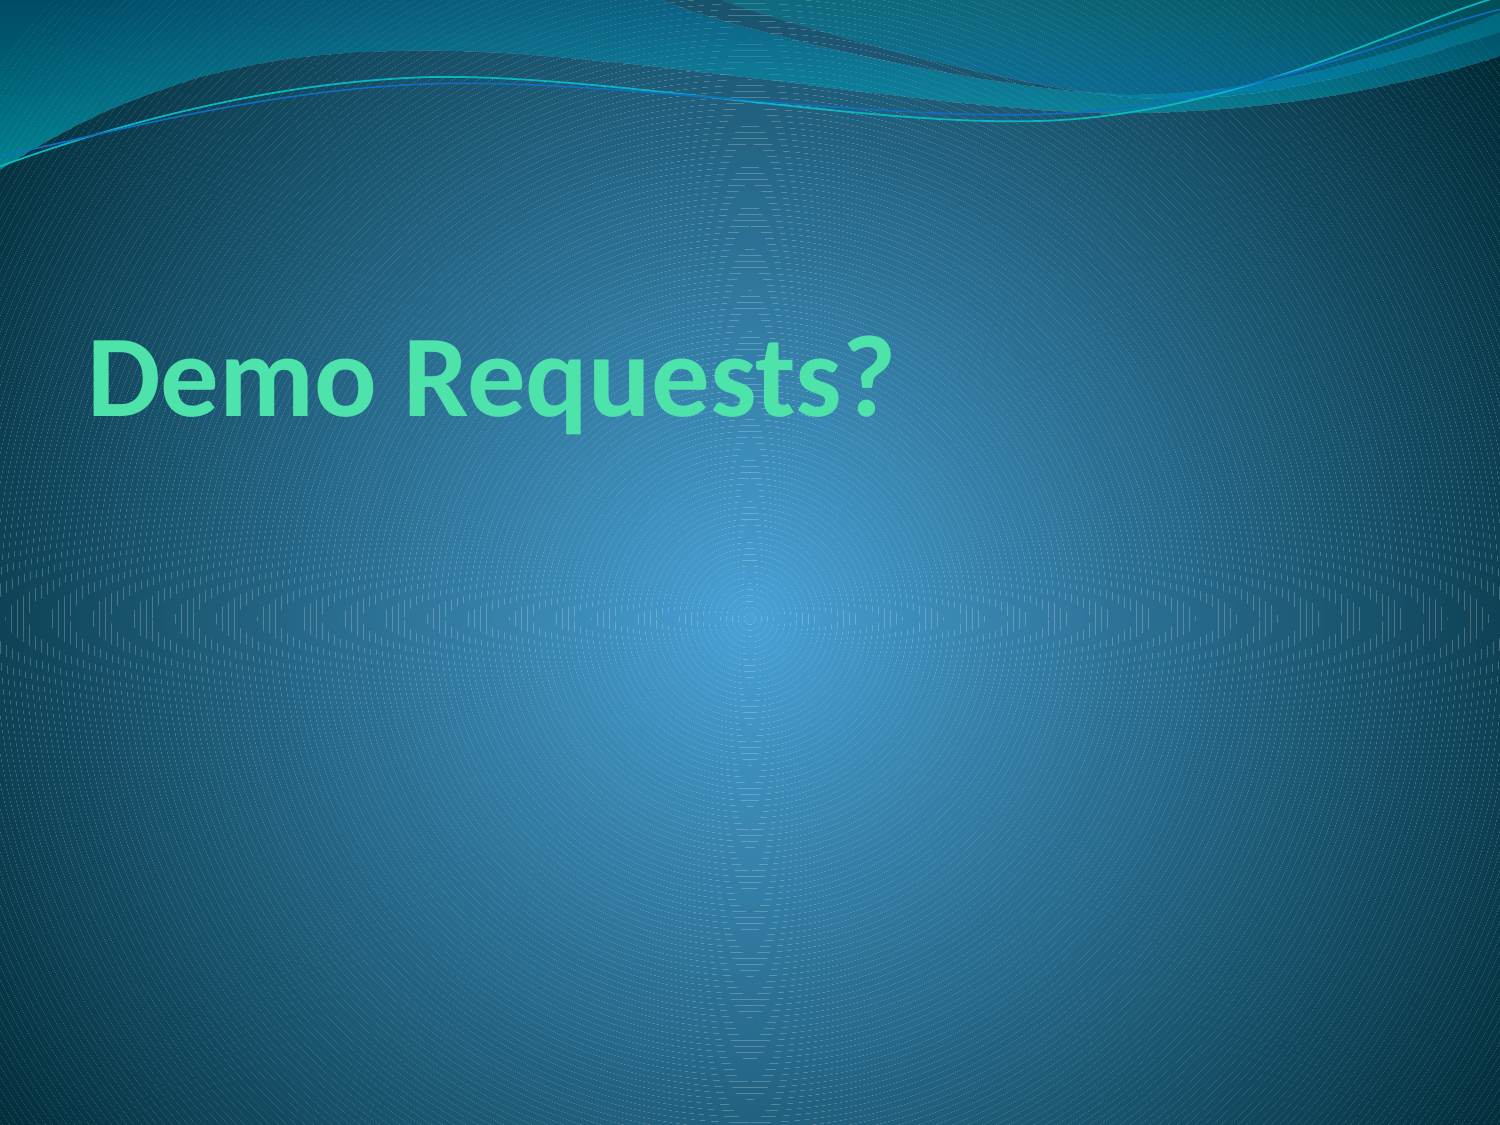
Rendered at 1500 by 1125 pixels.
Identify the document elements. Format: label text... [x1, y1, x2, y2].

title Demo Requests? [86, 215, 1363, 440]
